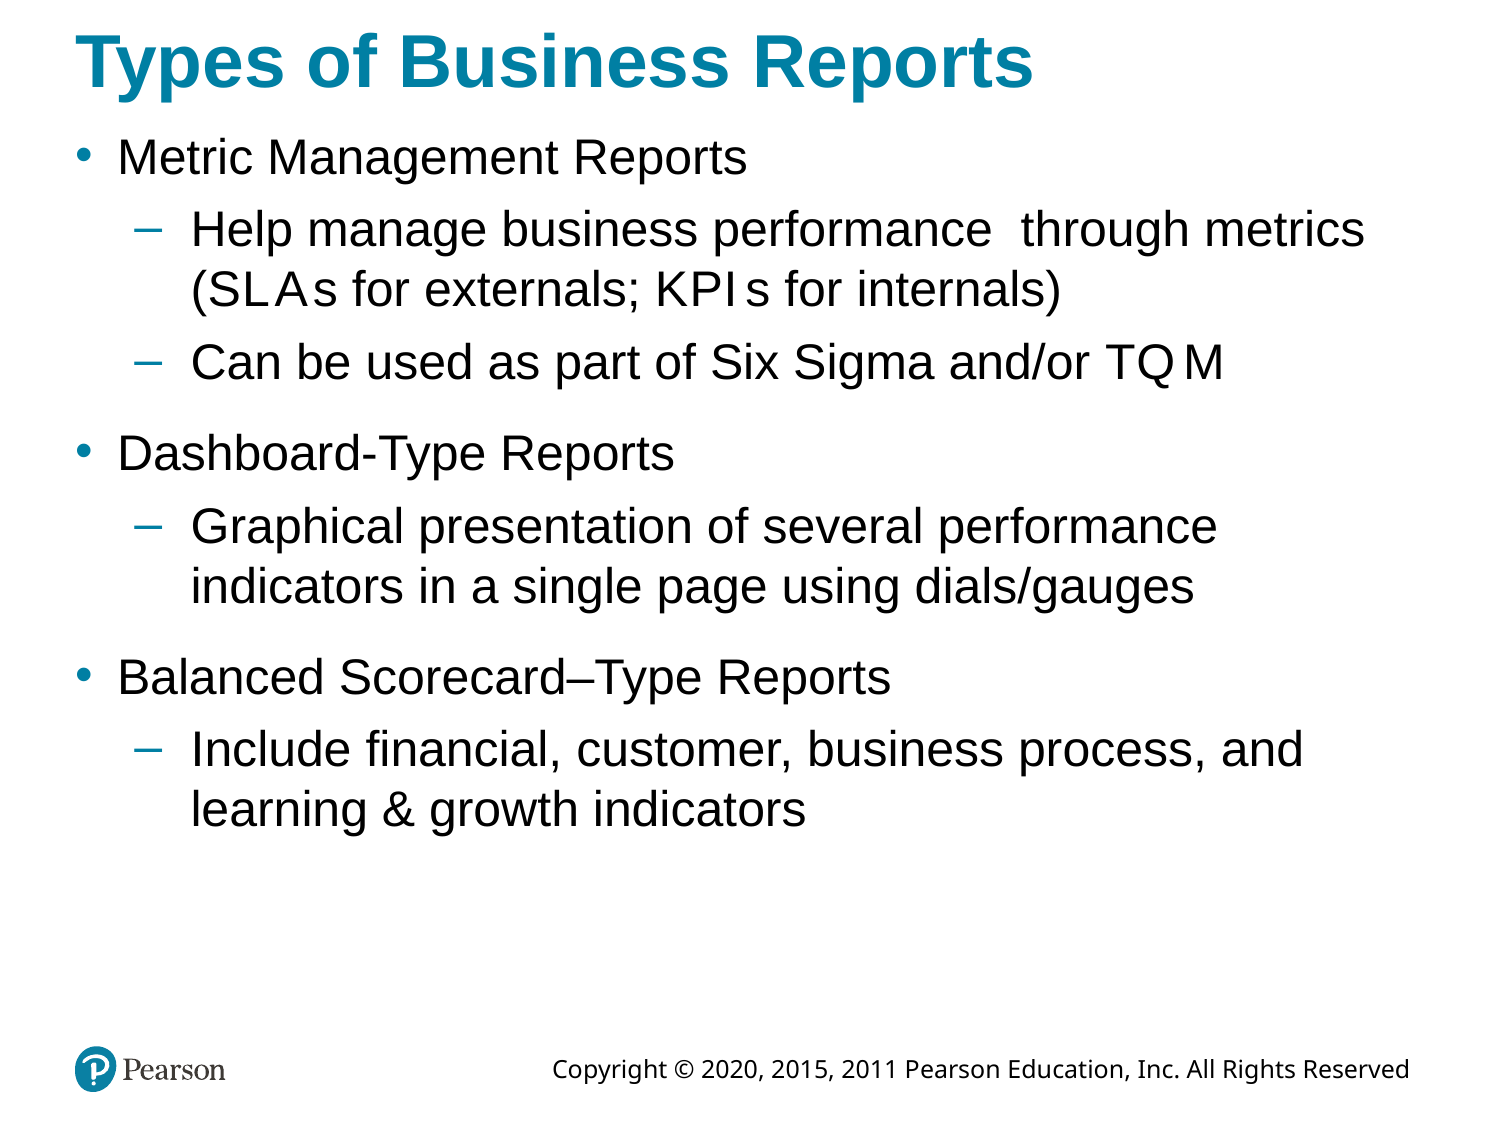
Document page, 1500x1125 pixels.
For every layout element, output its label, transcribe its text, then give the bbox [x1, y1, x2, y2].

list Metric Management Reports Help manage business performance through metrics (S L A s for externals; K P I s for internals) Can be used as part of Six Sigma and/or T Q M Dashboard-Type Reports Graphical presentation of several performance indicators in a single page using dials/gauges Balanced Scorecard–Type Reports Include financial, customer, business process, and learning & growth indicators [75, 124, 1413, 837]
title Types of Business Reports [75, 0, 1413, 103]
